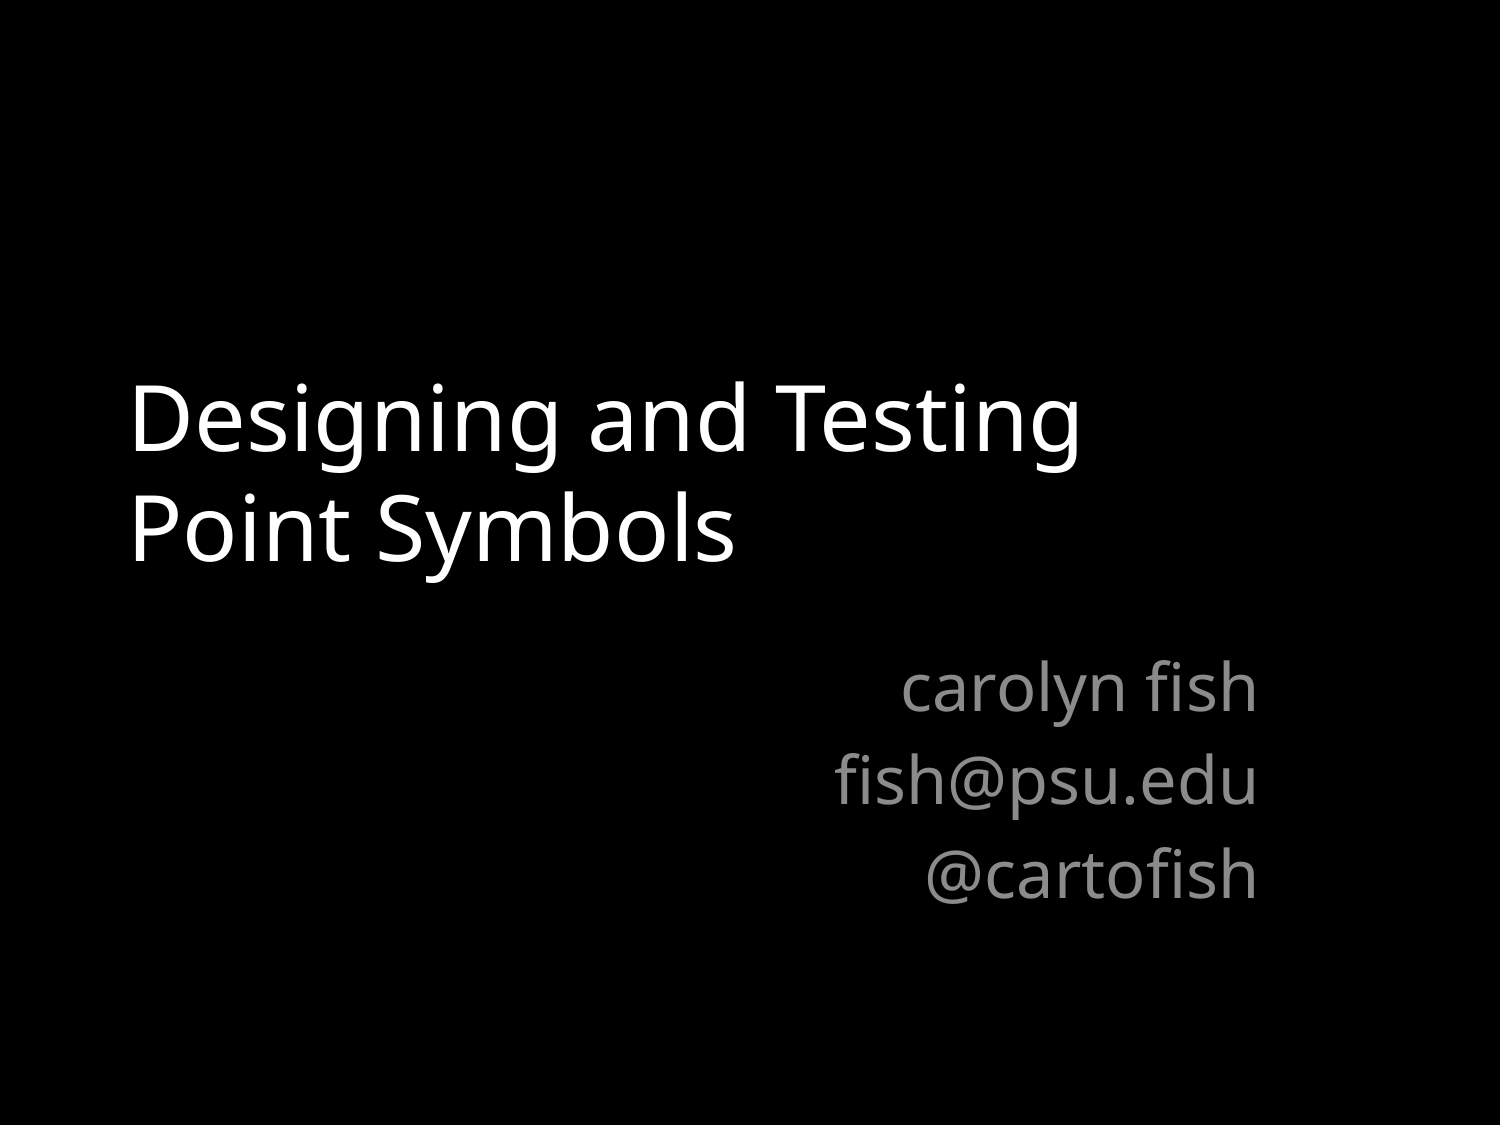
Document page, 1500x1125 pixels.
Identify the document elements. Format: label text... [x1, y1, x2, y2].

title Designing and Testing Point Symbols [112, 349, 1388, 591]
subtitle carolyn fish fish@psu.edu @cartofish [225, 637, 1275, 925]
